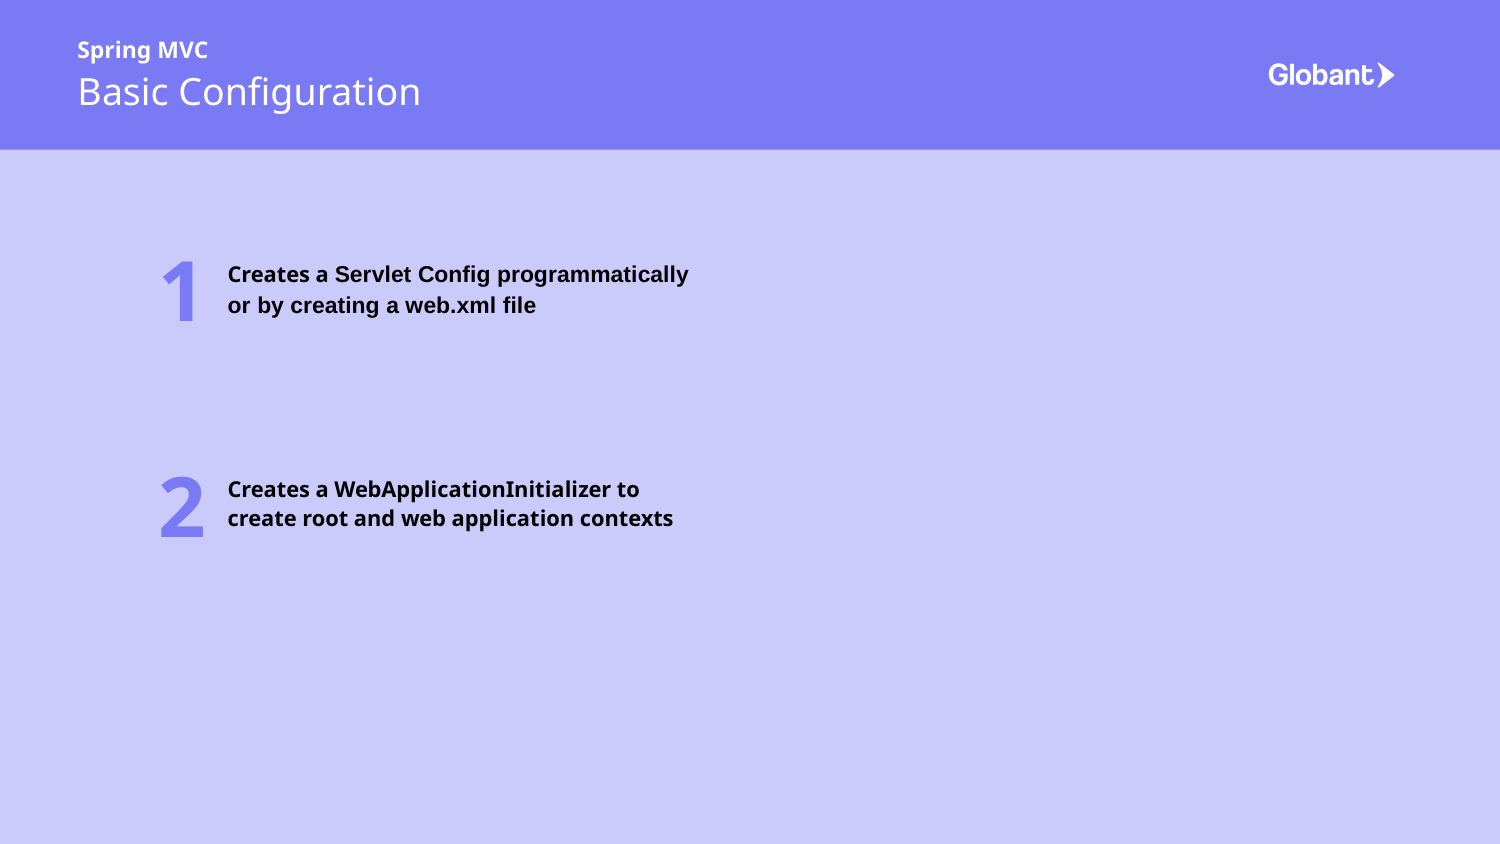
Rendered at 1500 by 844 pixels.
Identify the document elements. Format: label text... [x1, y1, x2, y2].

text_box Spring MVC [77, 35, 570, 67]
text_box Creates a Servlet Config programmatically or by creating a web.xml file [227, 255, 720, 409]
text_box [0, 150, 1500, 844]
text_box [0, 0, 1500, 150]
picture [1261, 54, 1403, 96]
text_box 1 [137, 223, 228, 339]
text_box Basic Configuration [77, 67, 749, 114]
text_box Creates a WebApplicationInitializer to create root and web application contexts [227, 471, 720, 625]
text_box 2 [137, 439, 228, 555]
